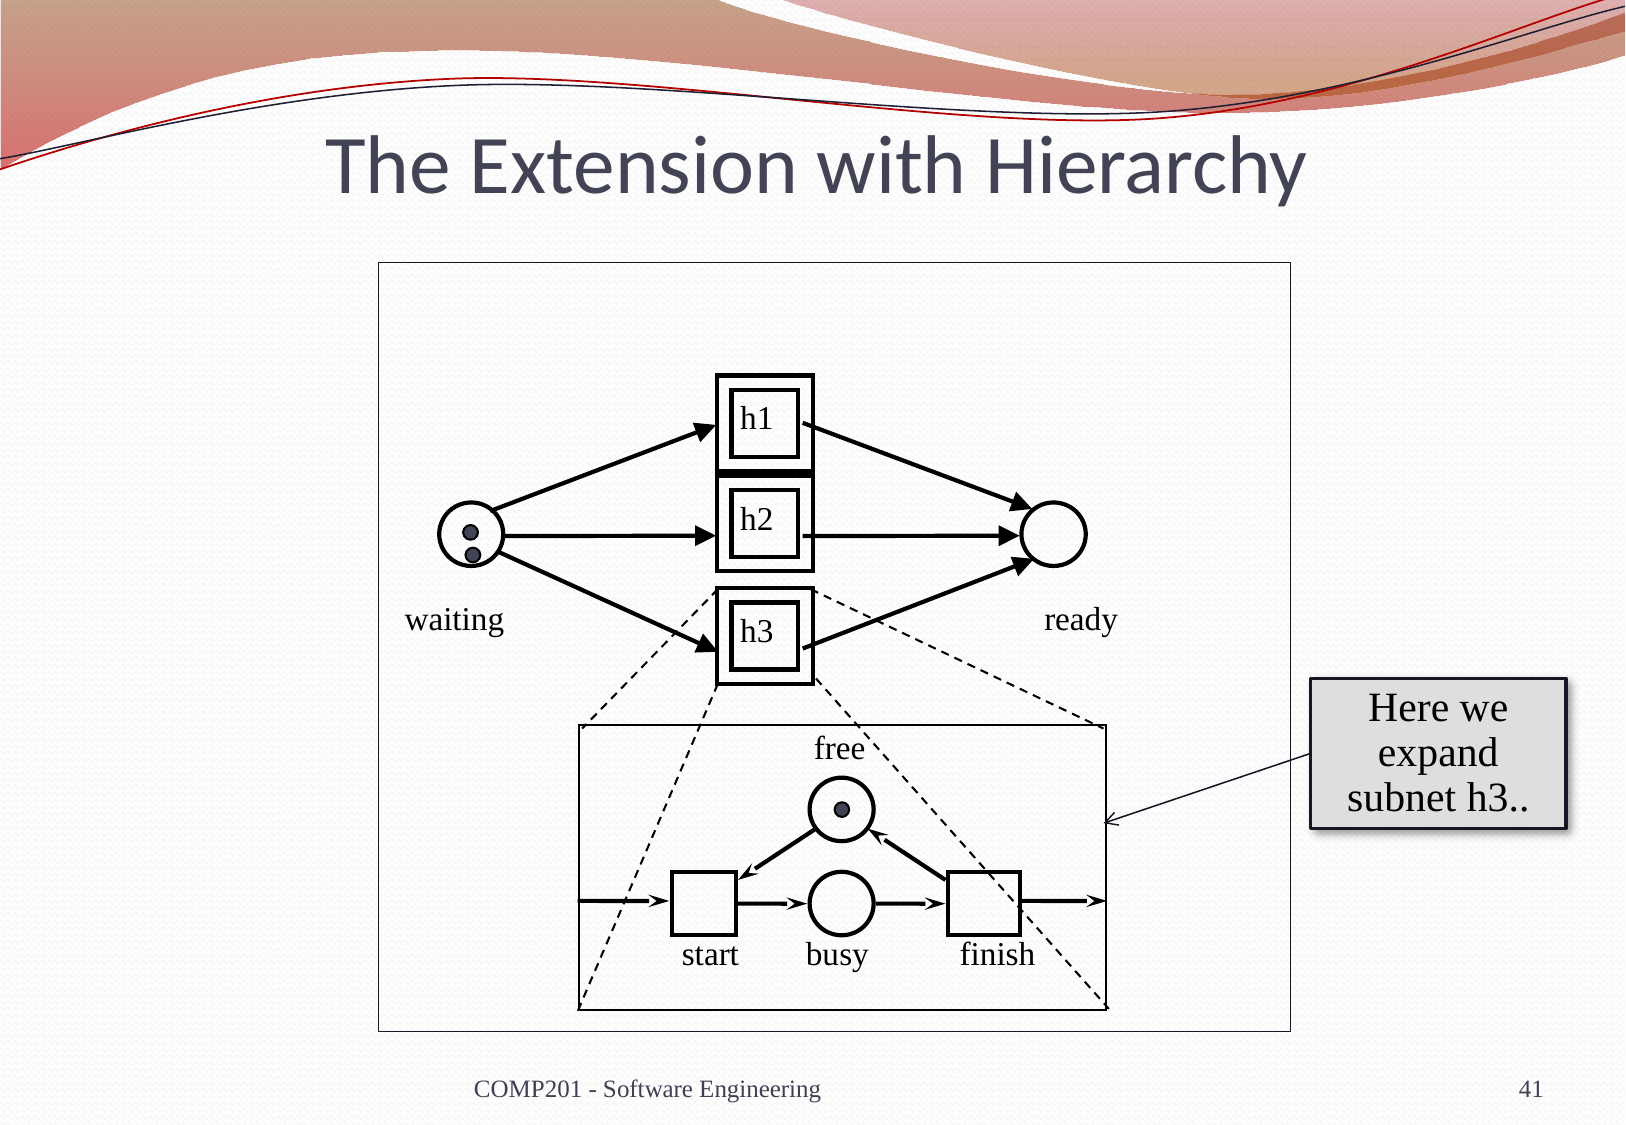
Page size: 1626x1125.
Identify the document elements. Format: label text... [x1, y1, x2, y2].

text_box [570, 724, 1292, 1023]
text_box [717, 475, 813, 572]
text_box [1096, 755, 1108, 835]
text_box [1103, 754, 1311, 824]
text_box [710, 376, 819, 585]
text_box [1311, 755, 1318, 829]
text_box [376, 260, 1292, 1033]
footer COMP201 - Software Engineering [473, 1042, 1070, 1103]
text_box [717, 375, 813, 472]
text_box [710, 589, 819, 697]
text_box Here we expand subnet h3.. [1310, 678, 1566, 829]
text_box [717, 587, 813, 685]
title The Extension with Hierarchy [130, 46, 1504, 211]
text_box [577, 723, 1108, 1011]
slide_number 41 [1408, 1042, 1544, 1103]
